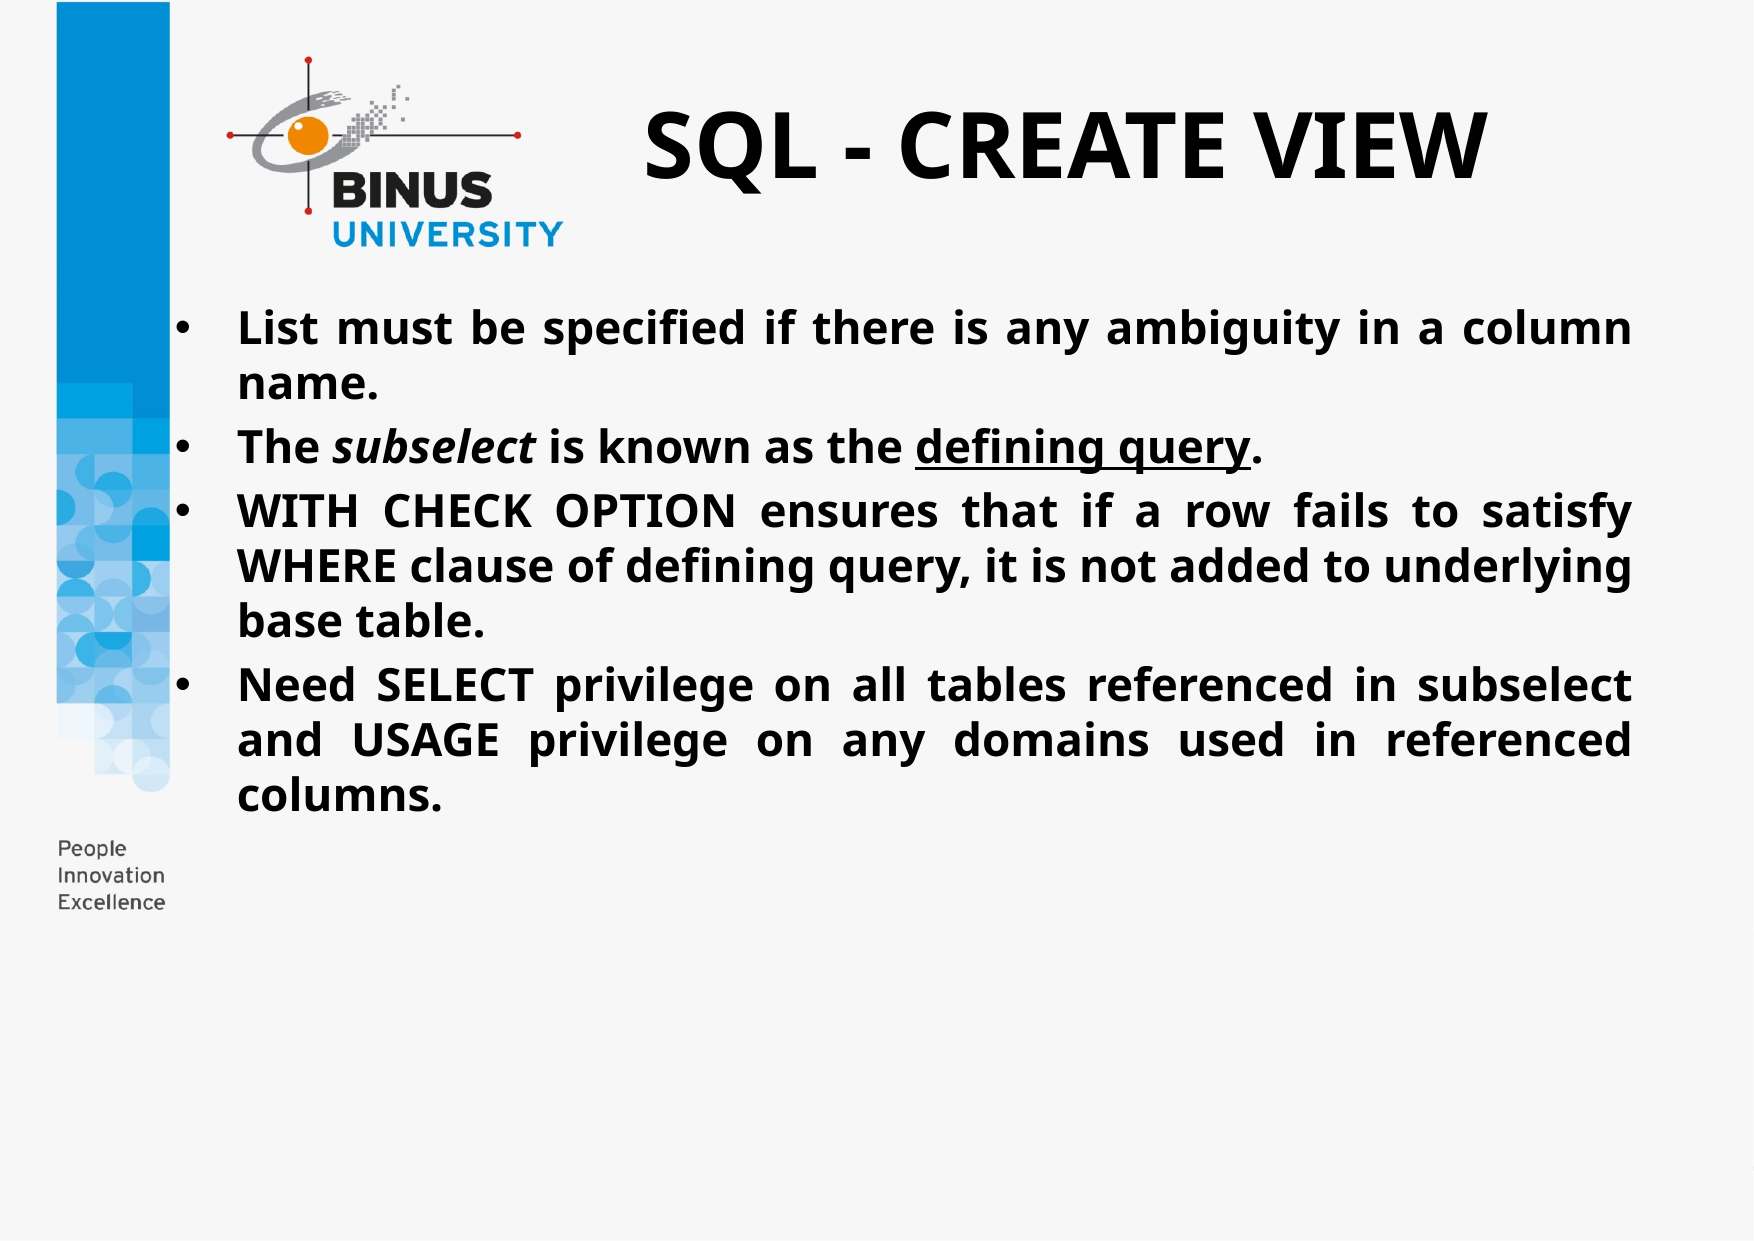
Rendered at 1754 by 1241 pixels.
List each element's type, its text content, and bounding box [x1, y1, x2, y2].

picture [0, 0, 1754, 933]
list List must be specified if there is any ambiguity in a column name. The subselect is known as the defining query. WITH CHECK OPTION ensures that if a row fails to satisfy WHERE clause of defining query, it is not added to underlying base table. Need SELECT privilege on all tables referenced in subselect and USAGE privilege on any domains used in referenced columns. [159, 290, 1649, 1165]
title SQL - CREATE VIEW [628, 91, 1649, 193]
